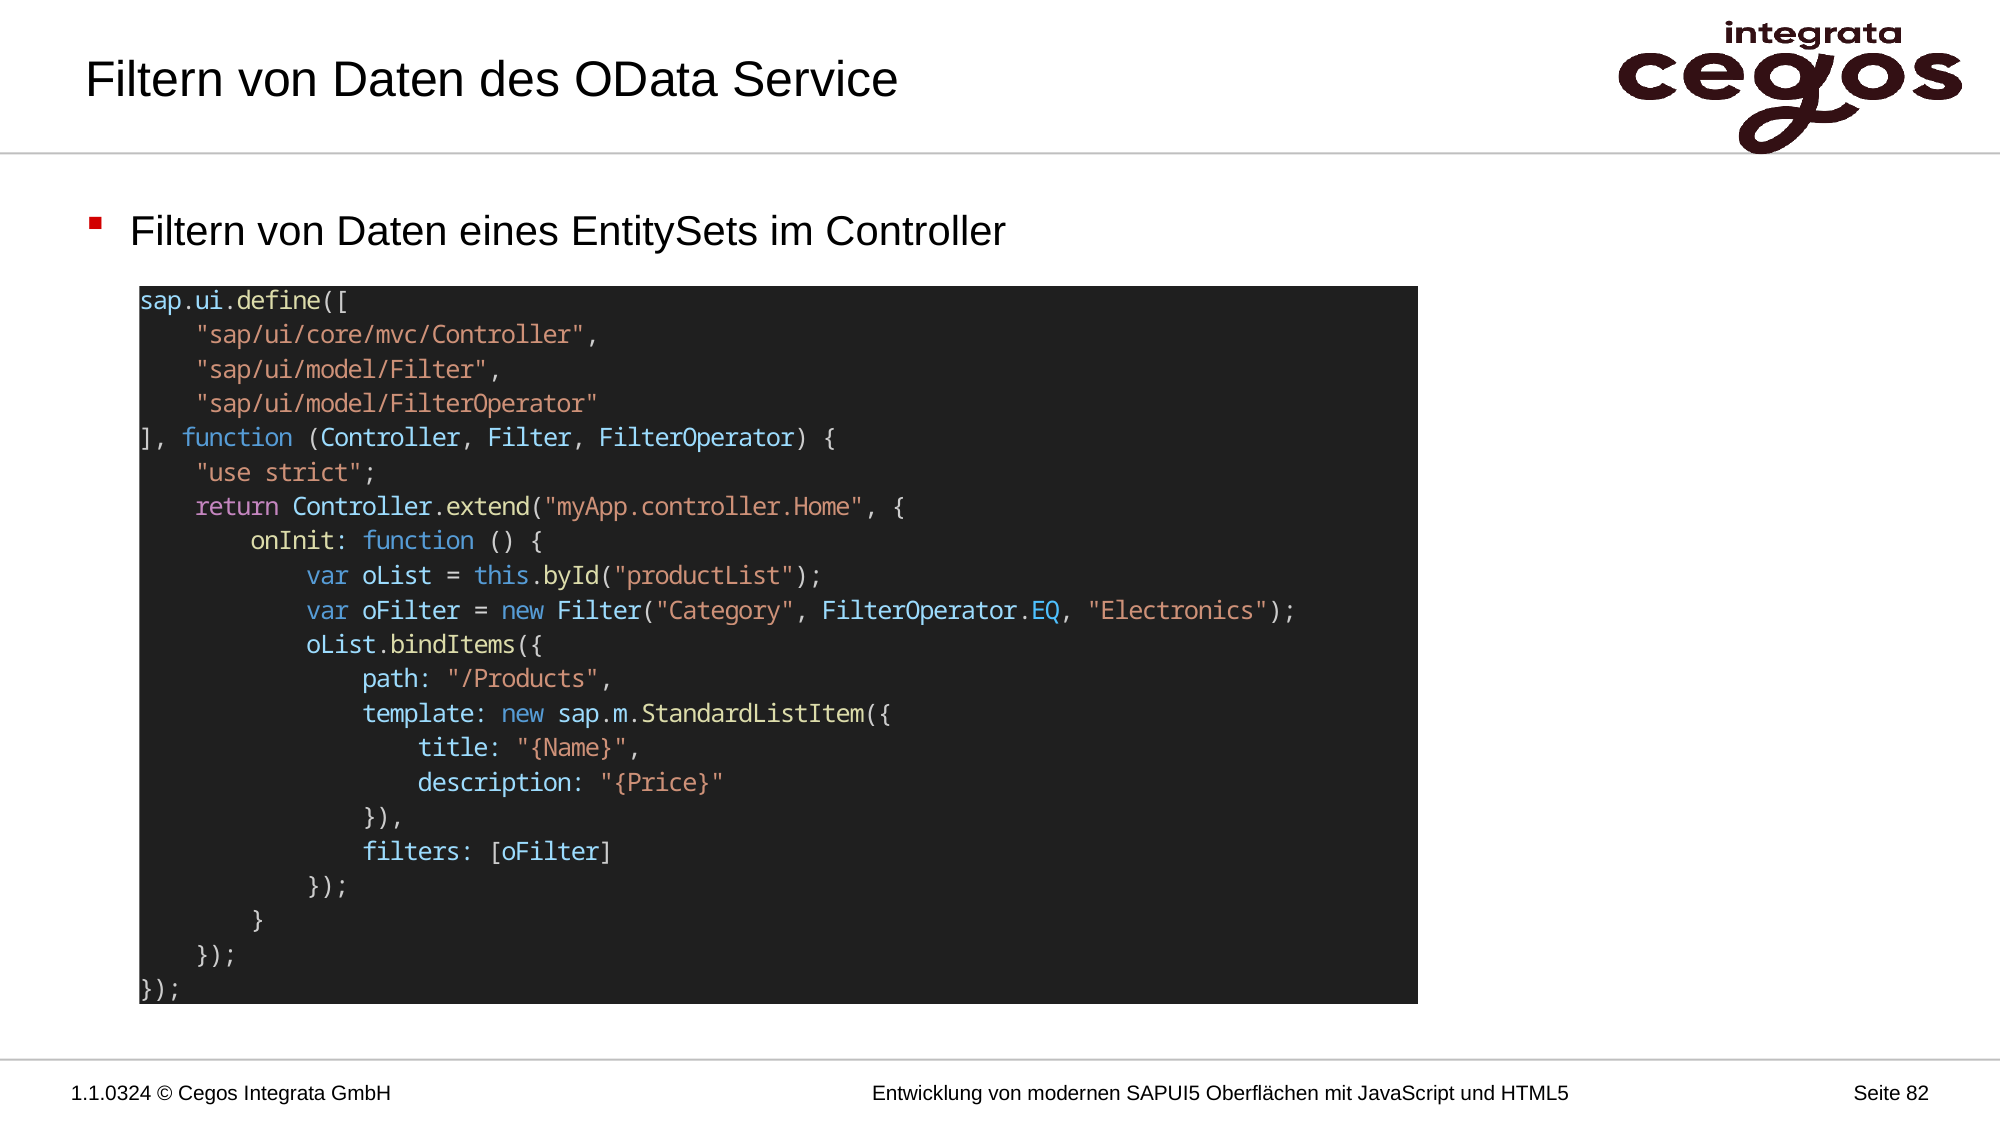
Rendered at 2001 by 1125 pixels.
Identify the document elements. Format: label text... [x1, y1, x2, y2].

picture [138, 280, 1419, 1005]
title Filtern von Daten des OData Service [70, 0, 1315, 154]
slide_number Seite 82 [1749, 1059, 1930, 1125]
list Filtern von Daten eines EntitySets im Controller [70, 196, 1930, 1032]
picture [1585, 0, 1996, 180]
footer Entwicklung von modernen SAPUI5 Oberflächen mit JavaScript und HTML5 [732, 1059, 1709, 1125]
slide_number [70, 1059, 691, 1125]
